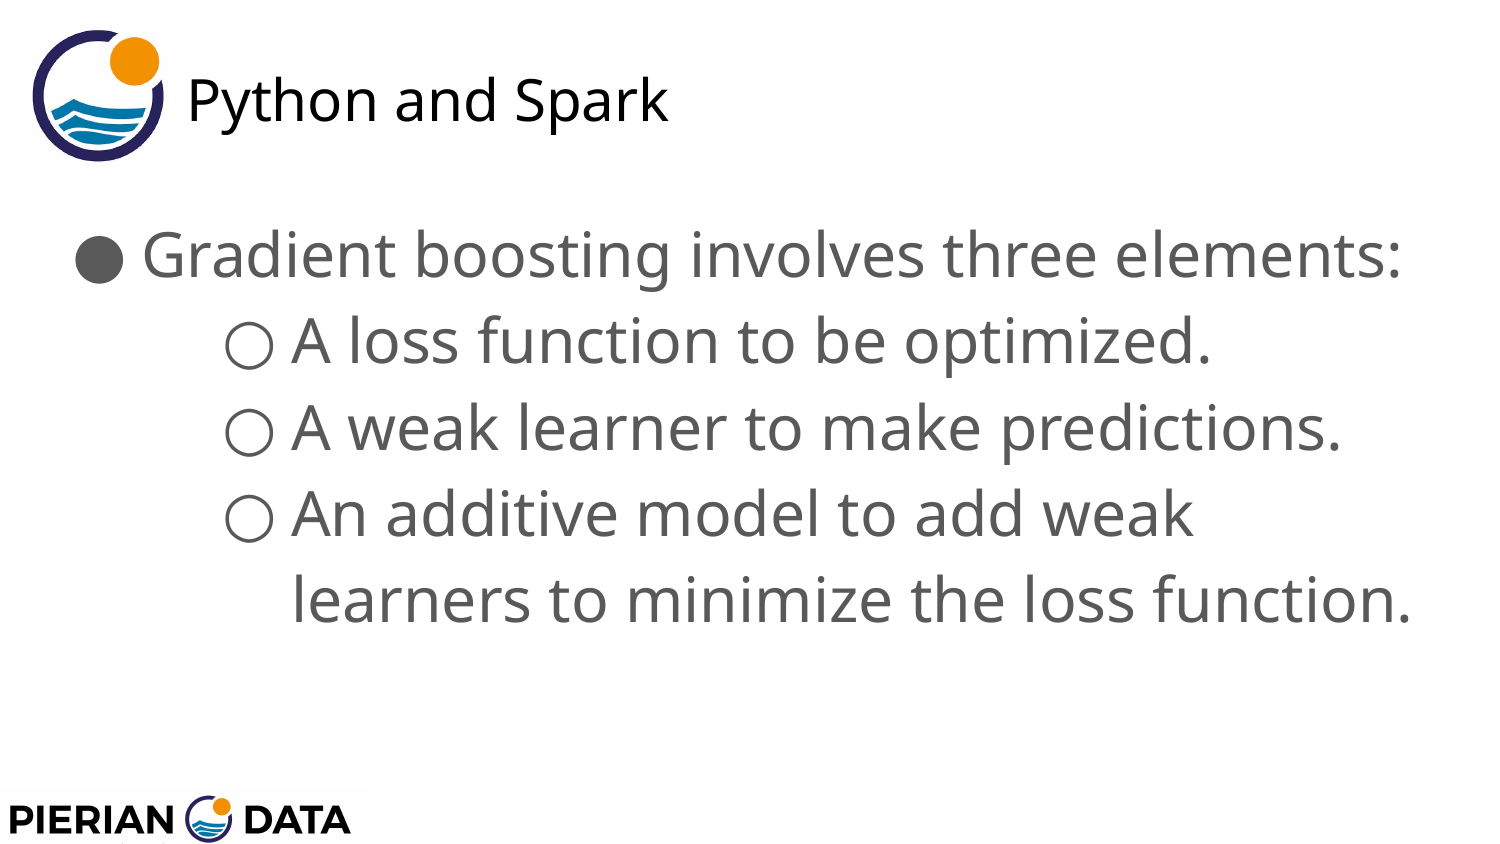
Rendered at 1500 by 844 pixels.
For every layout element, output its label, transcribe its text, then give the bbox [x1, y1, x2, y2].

title Python and Spark [176, 48, 1449, 143]
picture [0, 787, 368, 844]
picture [24, 24, 172, 167]
list Gradient boosting involves three elements: A loss function to be optimized. A weak learner to make predictions. An additive model to add weak learners to minimize the loss function. [51, 189, 1449, 750]
